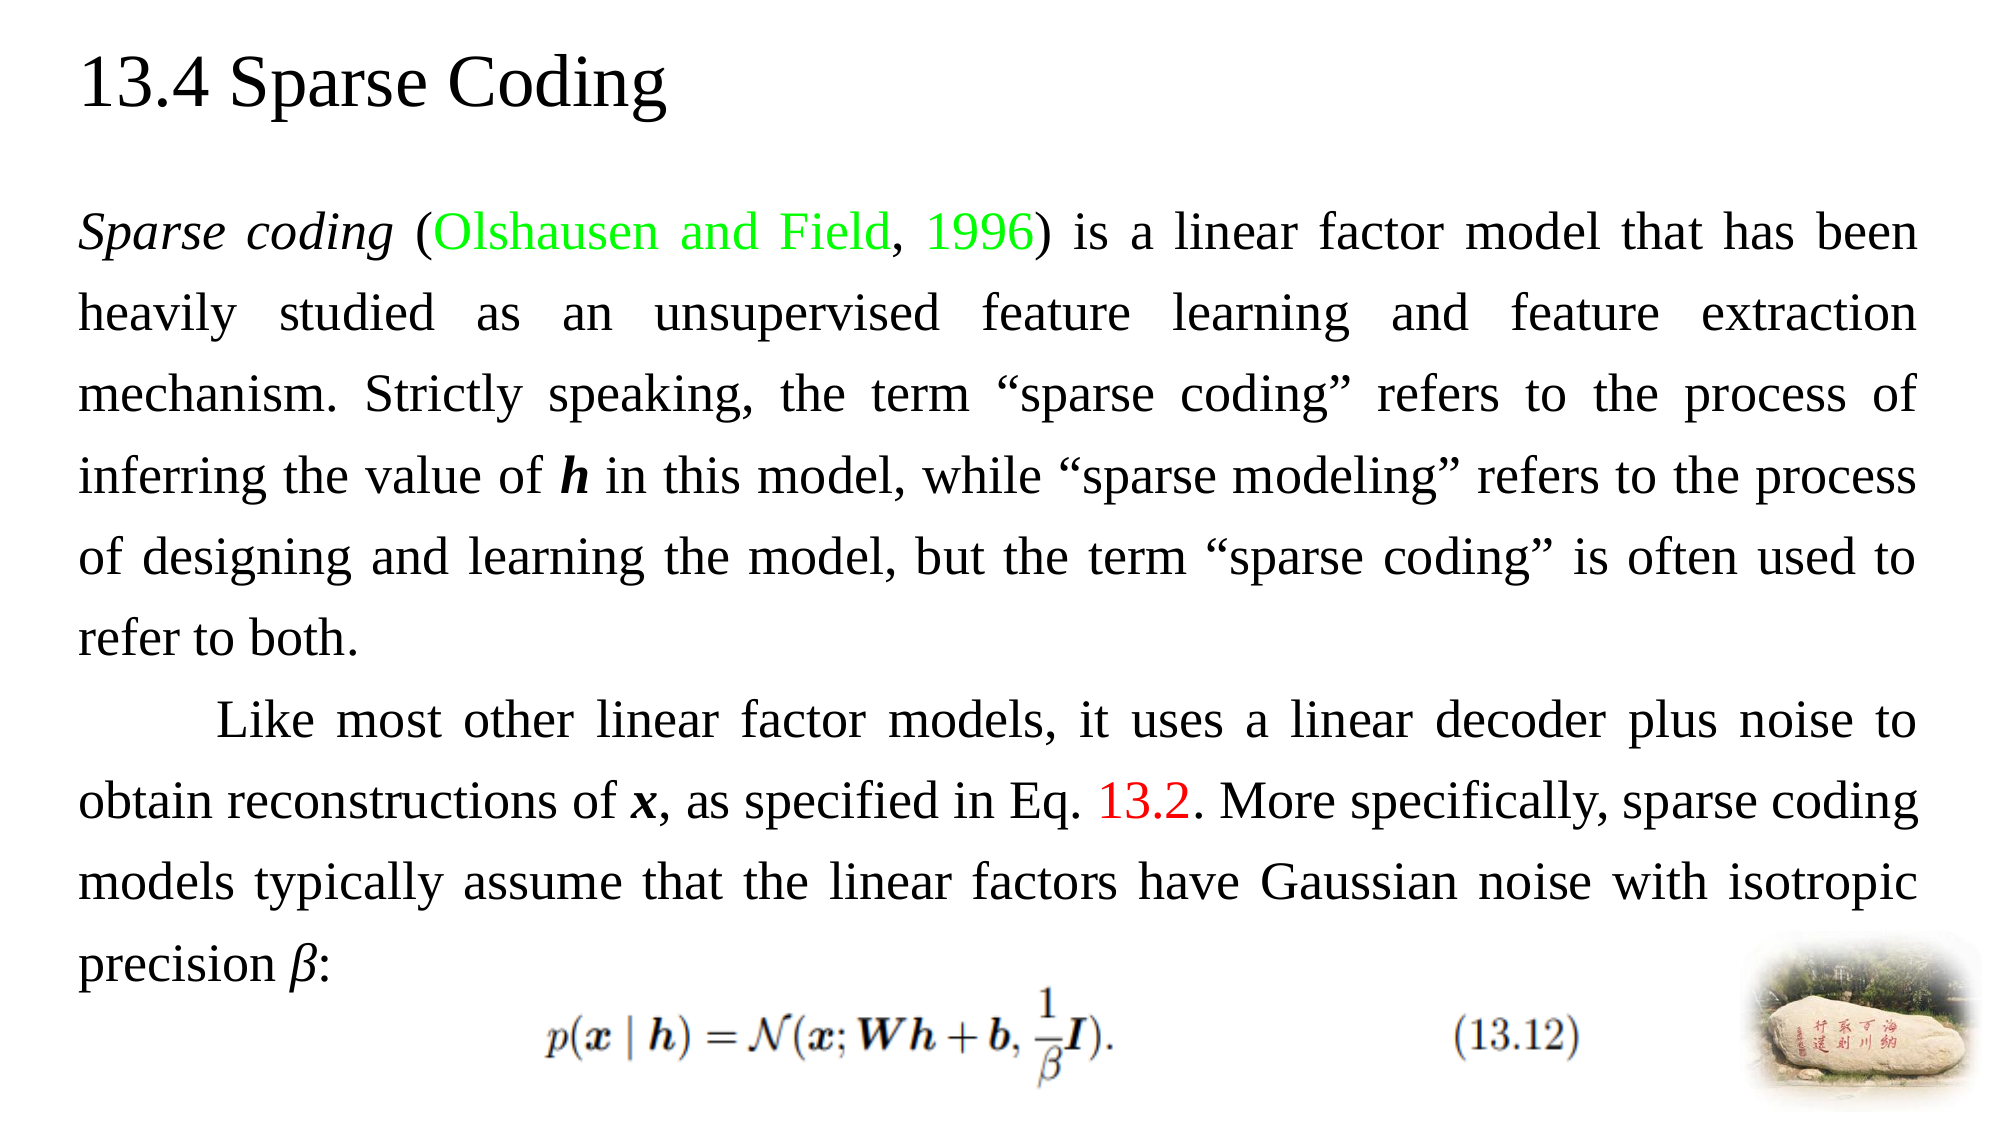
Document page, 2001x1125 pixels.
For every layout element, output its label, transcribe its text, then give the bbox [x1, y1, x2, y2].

list Sparse coding (Olshausen and Field, 1996) is a linear factor model that has been heavily studied as an unsupervised feature learning and feature extraction mechanism. Strictly speaking, the term “sparse coding” refers to the process of inferring the value of h in this model, while “sparse modeling” refers to the process of designing and learning the model, but the term “sparse coding” is often used to refer to both. Like most other linear factor models, it uses a linear decoder plus noise to obtain reconstructions of x, as specified in Eq. 13.2. More specifically, sparse coding models typically assume that the linear factors have Gaussian noise with isotropic precision β: [63, 171, 1936, 1014]
picture [1740, 927, 1985, 1112]
picture [303, 978, 1611, 1092]
title 13.4 Sparse Coding [63, 21, 1936, 142]
